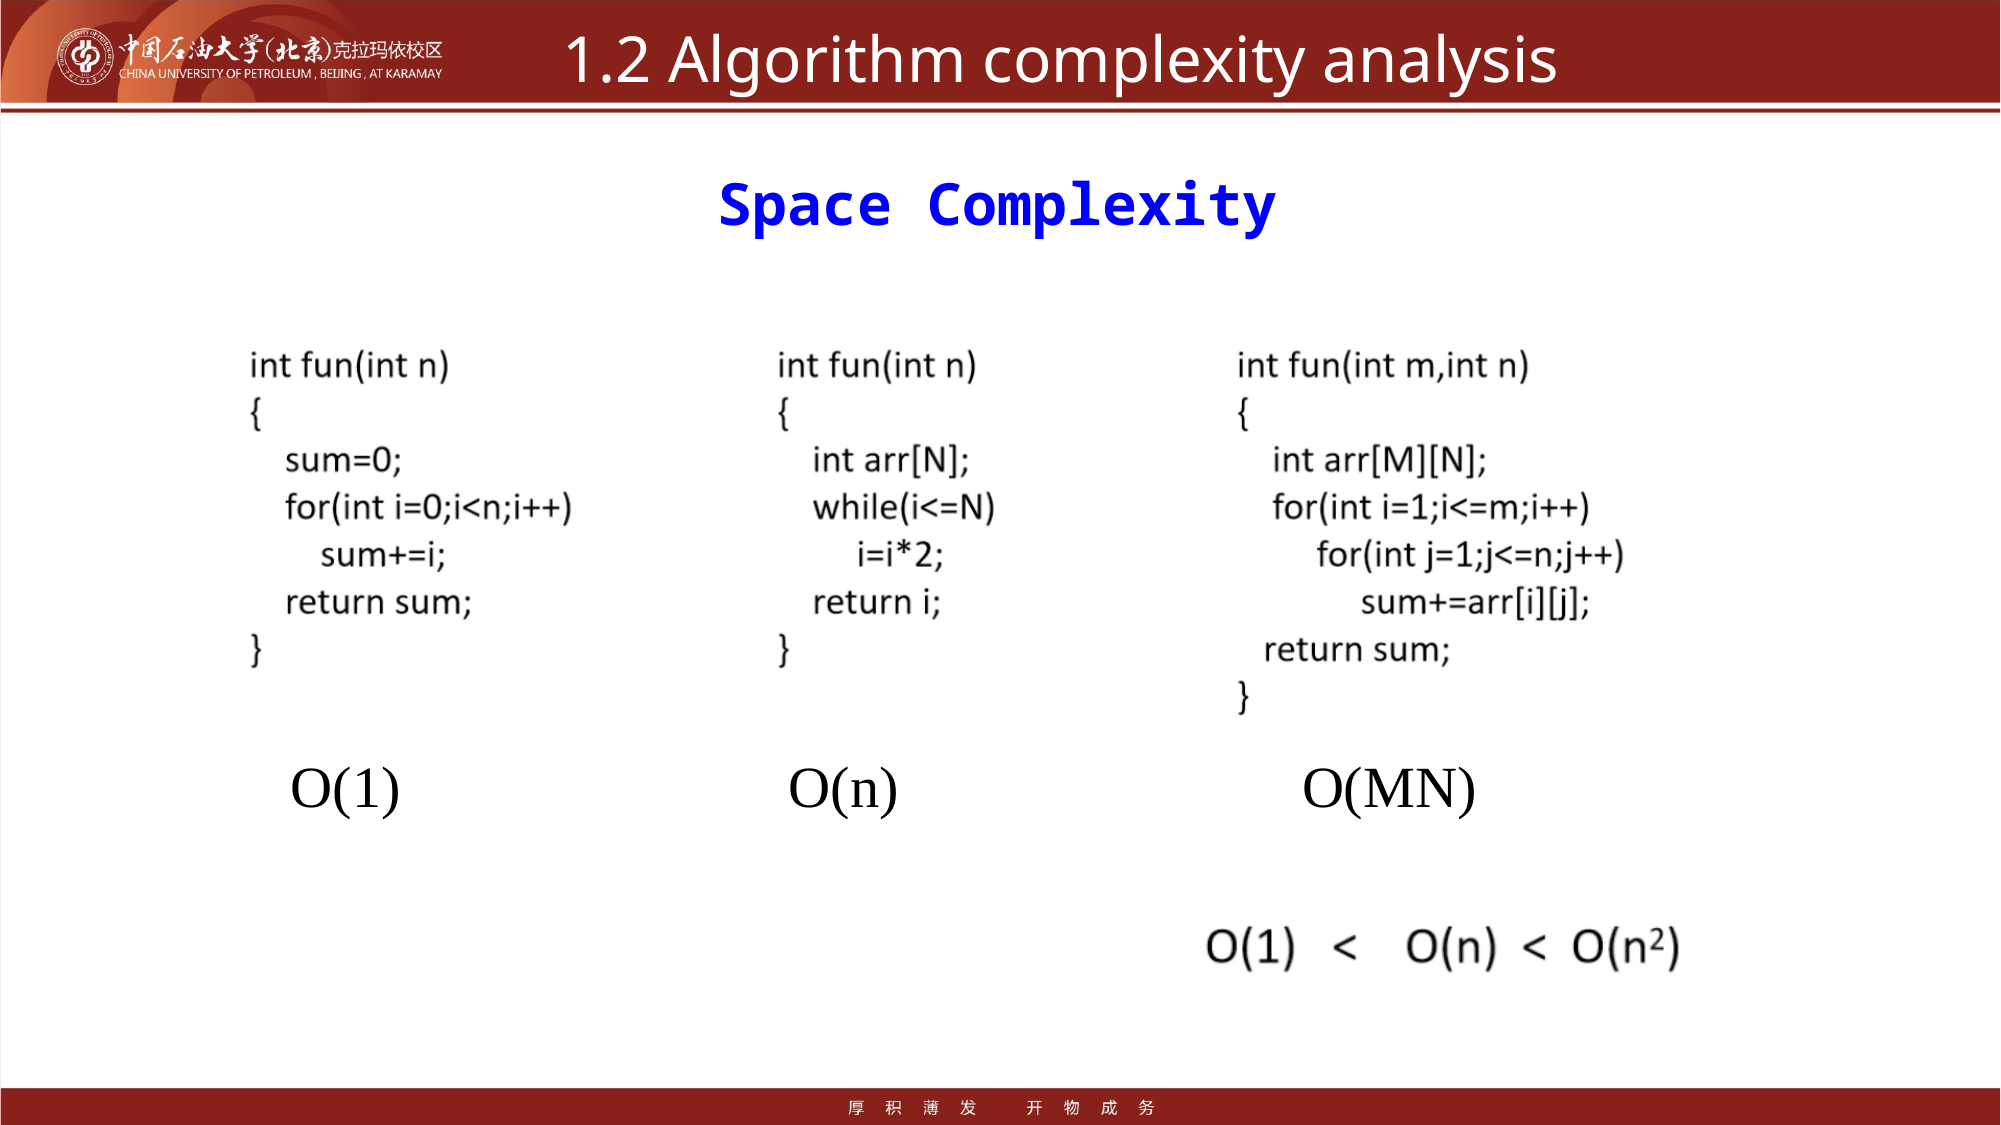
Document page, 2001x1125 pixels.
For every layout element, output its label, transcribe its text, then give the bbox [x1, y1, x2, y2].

list Space Complexity O(1) O(n) O(MN) [43, 124, 1952, 1125]
picture [0, 0, 2001, 1125]
picture [1196, 906, 1697, 984]
picture [237, 322, 1634, 738]
title 1.2 Algorithm complexity analysis [426, 11, 1697, 89]
